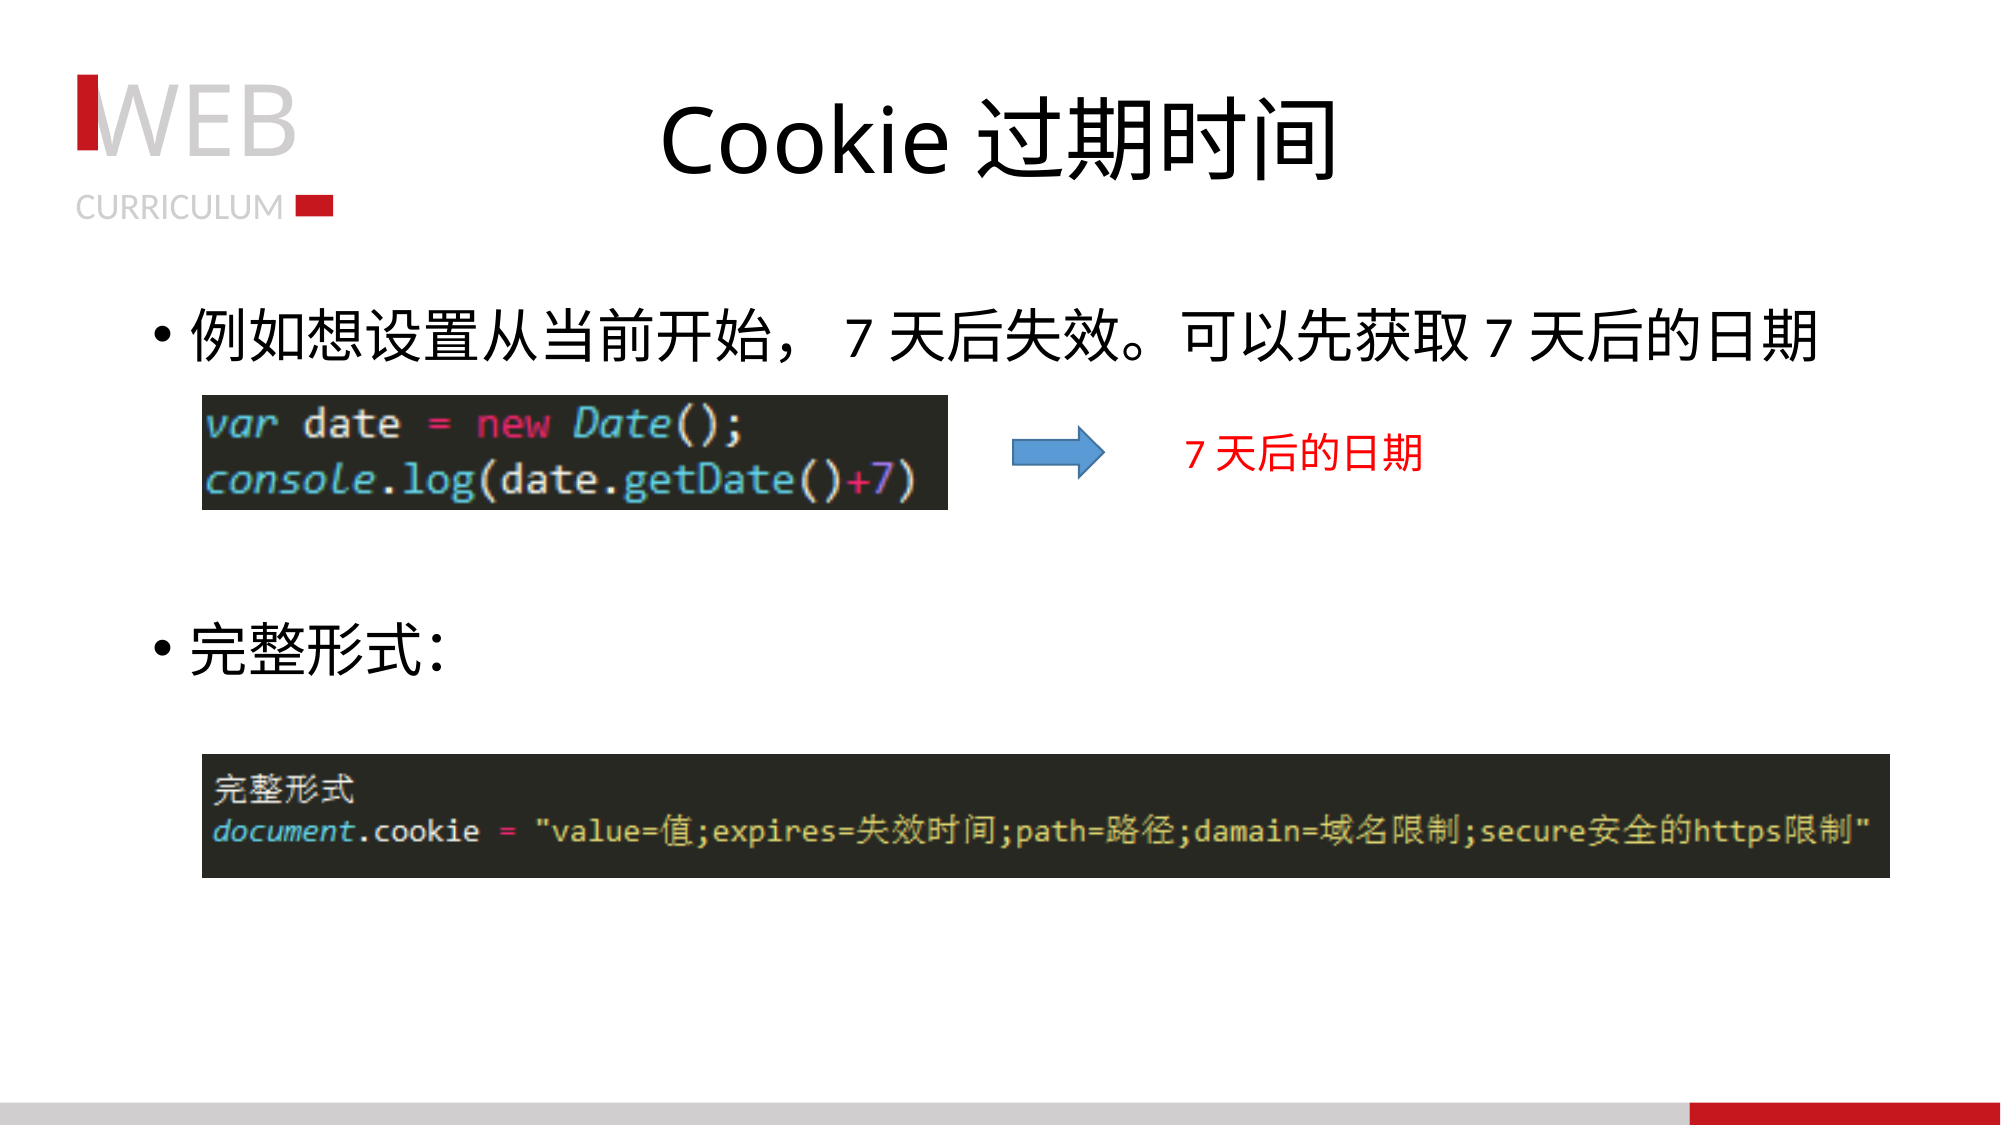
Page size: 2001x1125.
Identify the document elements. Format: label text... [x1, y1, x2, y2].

list 例如想设置从当前开始，7天后失效。可以先获取7天后的日期 完整形式： [137, 277, 1863, 992]
title Cookie过期时间 [137, 59, 1863, 228]
picture [202, 395, 948, 510]
text_box 7天后的日期 [1169, 419, 1716, 485]
text_box [1012, 425, 1106, 480]
picture [202, 754, 1890, 878]
